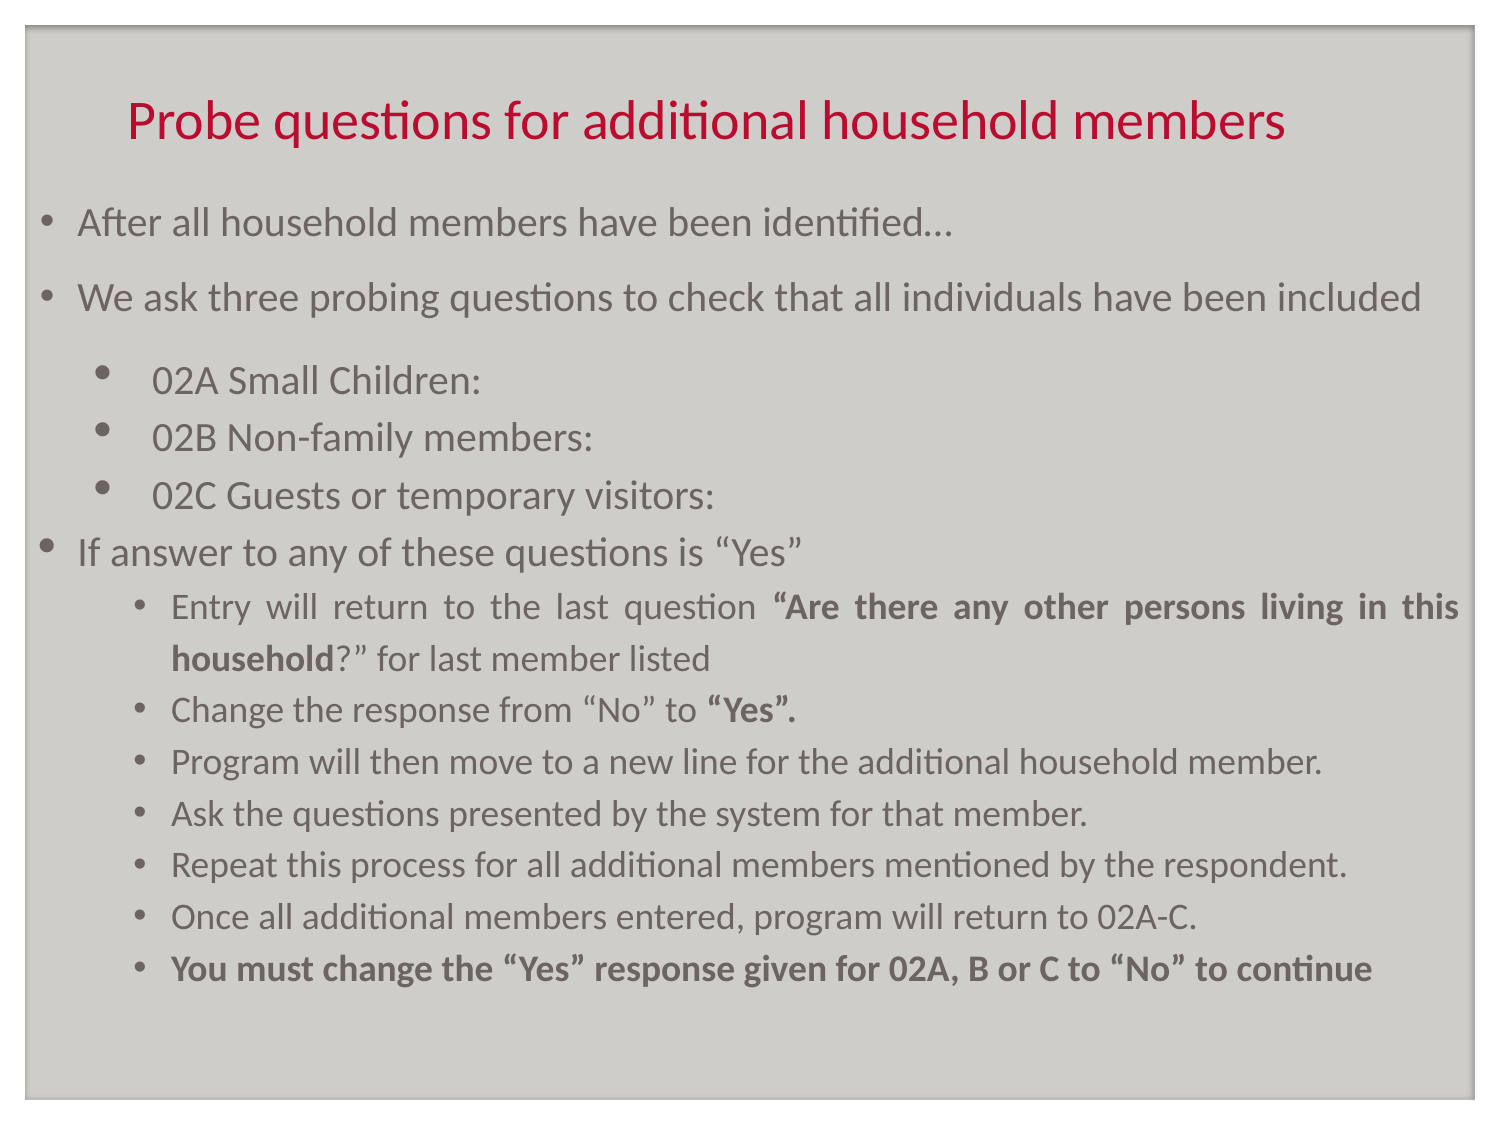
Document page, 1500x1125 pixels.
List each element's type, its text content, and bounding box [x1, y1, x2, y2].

title Probe questions for additional household members [112, 75, 1388, 187]
list After all household members have been identified… We ask three probing questions to check that all individuals have been included 02A Small Children: 02B Non-family members: 02C Guests or temporary visitors: If answer to any of these questions is “Yes” Entry will return to the last question “Are there any other persons living in this household?” for last member listed Change the response from “No” to “Yes”. Program will then move to a new line for the additional household member. Ask the questions presented by the system for that member. Repeat this process for all additional members mentioned by the respondent. Once all additional members entered, program will return to 02A-C. You must change the “Yes” response given for 02A, B or C to “No” to continue [24, 187, 1476, 1063]
